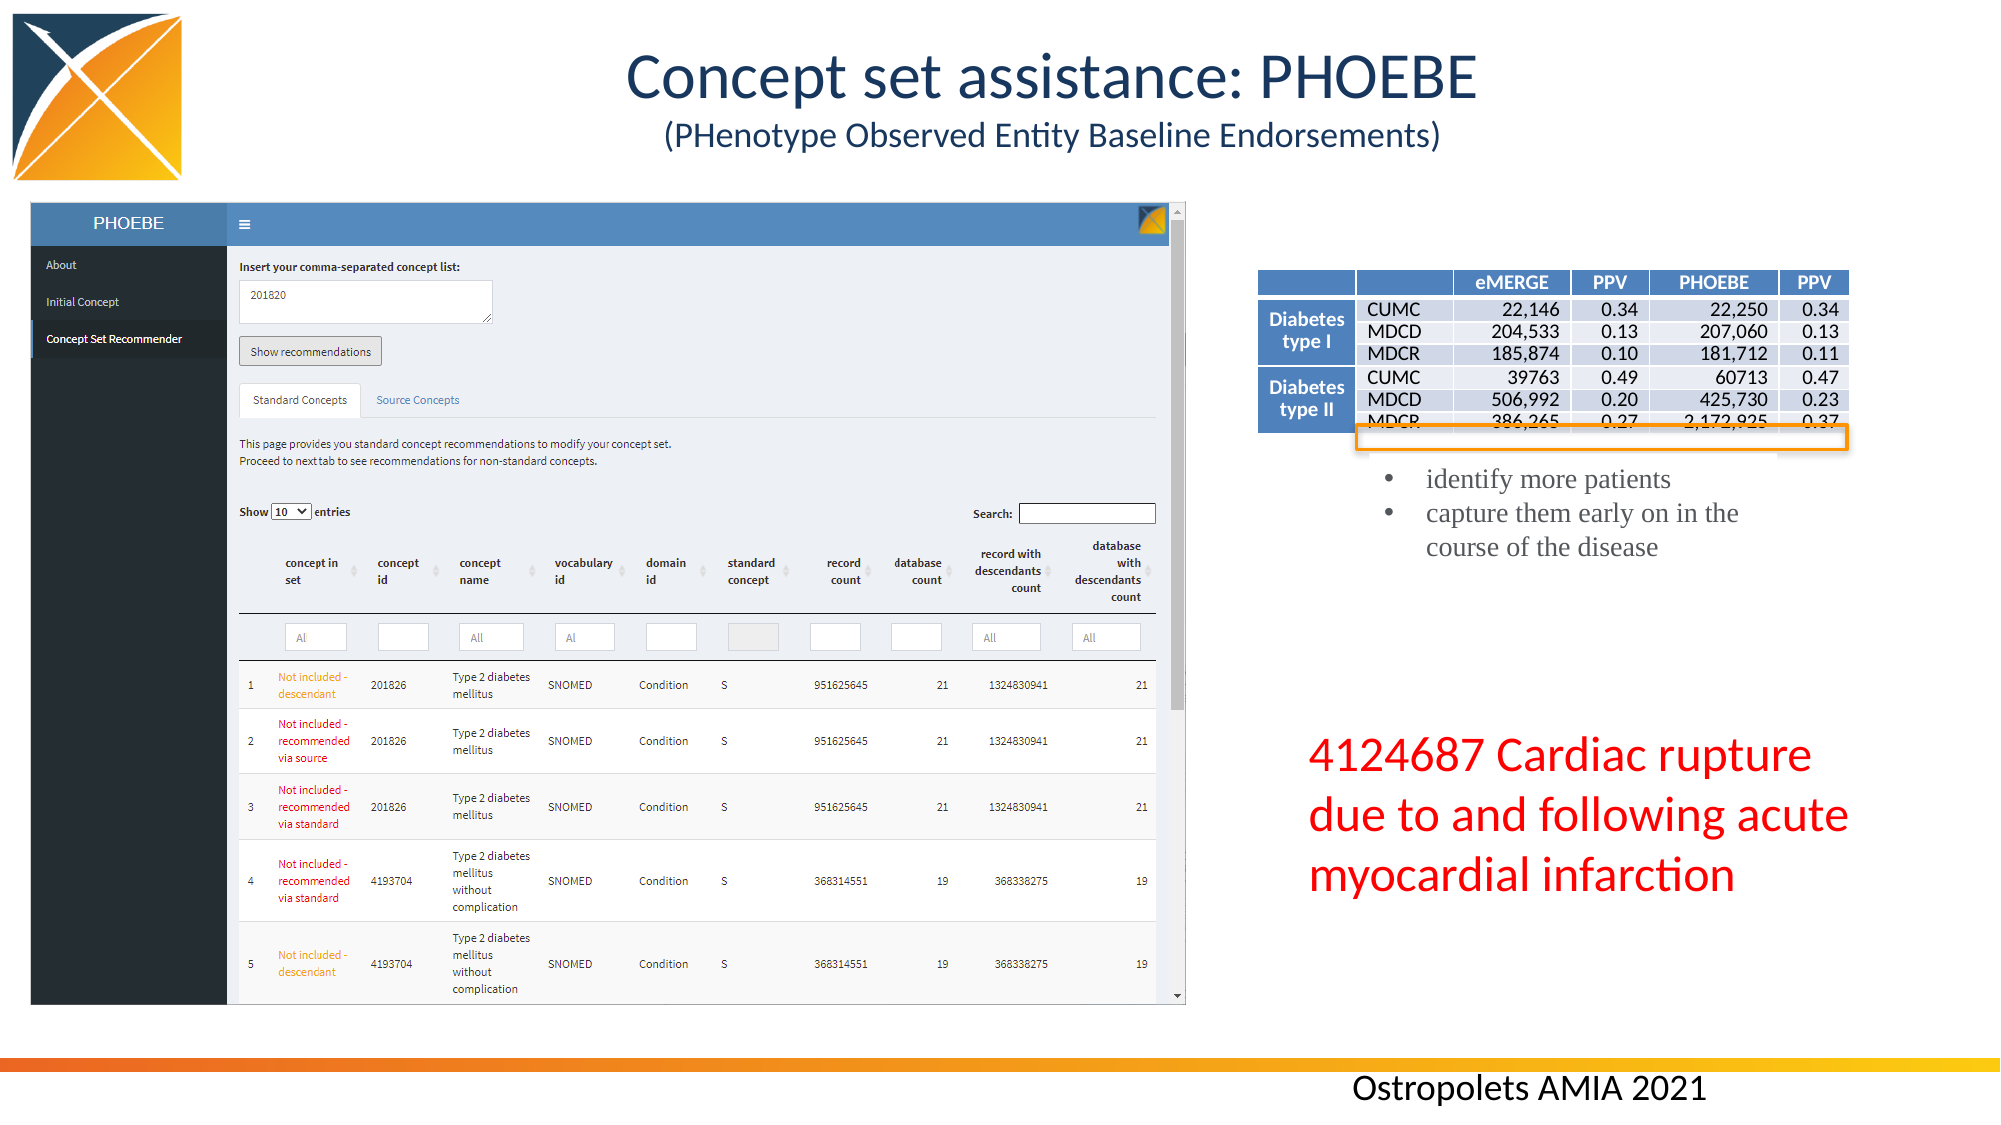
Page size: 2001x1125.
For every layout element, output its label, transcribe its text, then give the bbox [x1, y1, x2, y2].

table_cell 39763 [1454, 367, 1570, 389]
table_cell 0.11 [1780, 345, 1849, 365]
table_cell 2,172,925 [1650, 413, 1778, 423]
text_box Ostropolets AMIA 2021 [1337, 1055, 1723, 1116]
table_cell 0.13 [1572, 323, 1649, 343]
text_box 4124687 Cardiac rupture due to and following acute myocardial infarction [1293, 713, 1887, 909]
text_box identify more patients capture them early on in the course of the disease [1369, 453, 1778, 570]
table_cell MDCD [1357, 323, 1453, 343]
table_header [1258, 270, 1355, 295]
table_header eMERGE [1454, 270, 1570, 295]
table_cell 0.34 [1780, 300, 1849, 321]
picture [0, 0, 206, 200]
table_cell 185,874 [1454, 345, 1570, 365]
table_cell 0.23 [1780, 390, 1849, 411]
table_cell Diabetes type I [1258, 300, 1355, 365]
table_header PHOEBE [1650, 270, 1778, 295]
table_cell MDCR [1357, 345, 1453, 365]
table_cell 22,250 [1650, 300, 1778, 321]
table_cell 0.37 [1780, 413, 1849, 425]
table_cell 425,730 [1650, 390, 1778, 411]
table_cell 0.13 [1780, 323, 1849, 343]
table_cell 181,712 [1650, 345, 1778, 365]
table_cell 0.20 [1572, 390, 1649, 411]
table_cell CUMC [1357, 367, 1453, 389]
table_header [1357, 270, 1453, 295]
table_cell 0.49 [1572, 367, 1649, 389]
picture [30, 201, 1187, 1005]
title Concept set assistance: PHOEBE (PHenotype Observed Entity Baseline Endorsements) [205, 24, 1900, 163]
table_cell 207,060 [1650, 323, 1778, 343]
table_cell 0.10 [1572, 345, 1649, 365]
table_cell 0.47 [1780, 367, 1849, 389]
table_cell 204,533 [1454, 323, 1570, 343]
table_cell Diabetes type II [1258, 367, 1355, 433]
table_cell 22,146 [1454, 300, 1570, 321]
table_cell MDCD [1357, 390, 1453, 411]
table_cell 386,265 [1454, 413, 1570, 423]
table_cell 0.27 [1572, 413, 1649, 423]
table_header PPV [1780, 270, 1849, 295]
table_cell MDCR [1357, 413, 1453, 424]
table_cell 60713 [1650, 367, 1778, 389]
table_header PPV [1572, 270, 1649, 295]
table_cell 0.34 [1572, 300, 1649, 321]
table_cell CUMC [1357, 300, 1453, 321]
text_box [1356, 425, 1848, 450]
table_cell 506,992 [1454, 390, 1570, 411]
